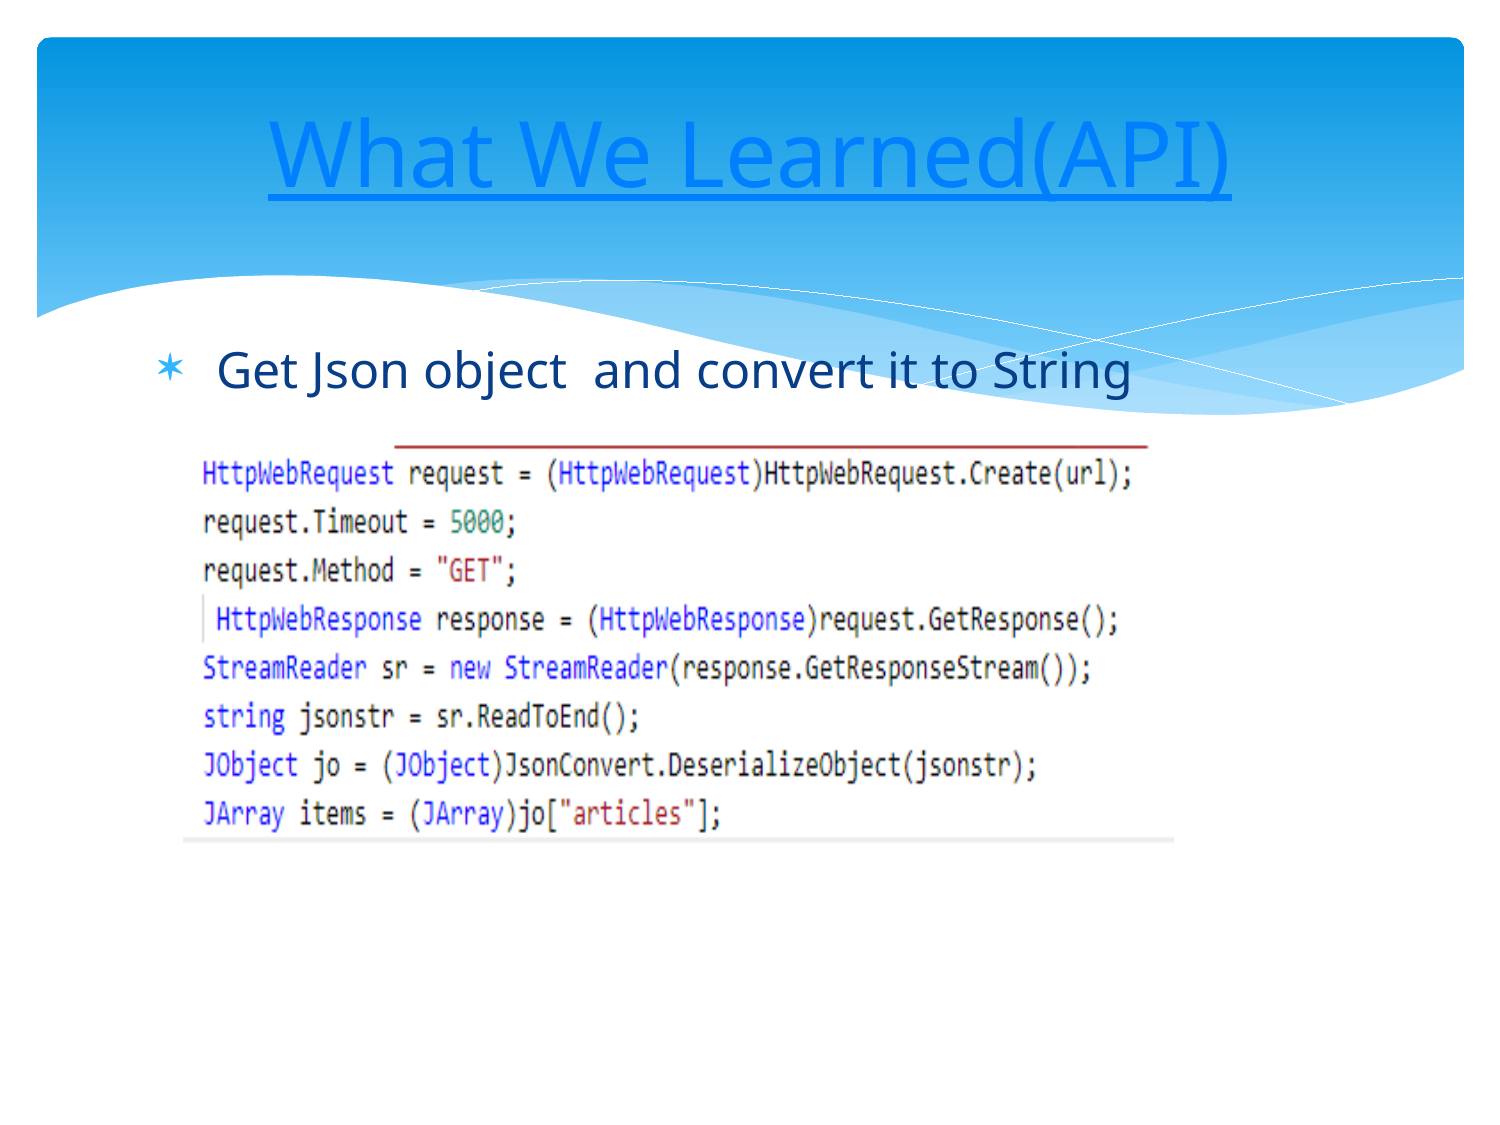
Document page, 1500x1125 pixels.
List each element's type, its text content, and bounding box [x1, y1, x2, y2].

title What We Learned(API) [75, 55, 1425, 261]
picture [182, 444, 1174, 879]
list Get Json object and convert it to String [143, 261, 1359, 1005]
